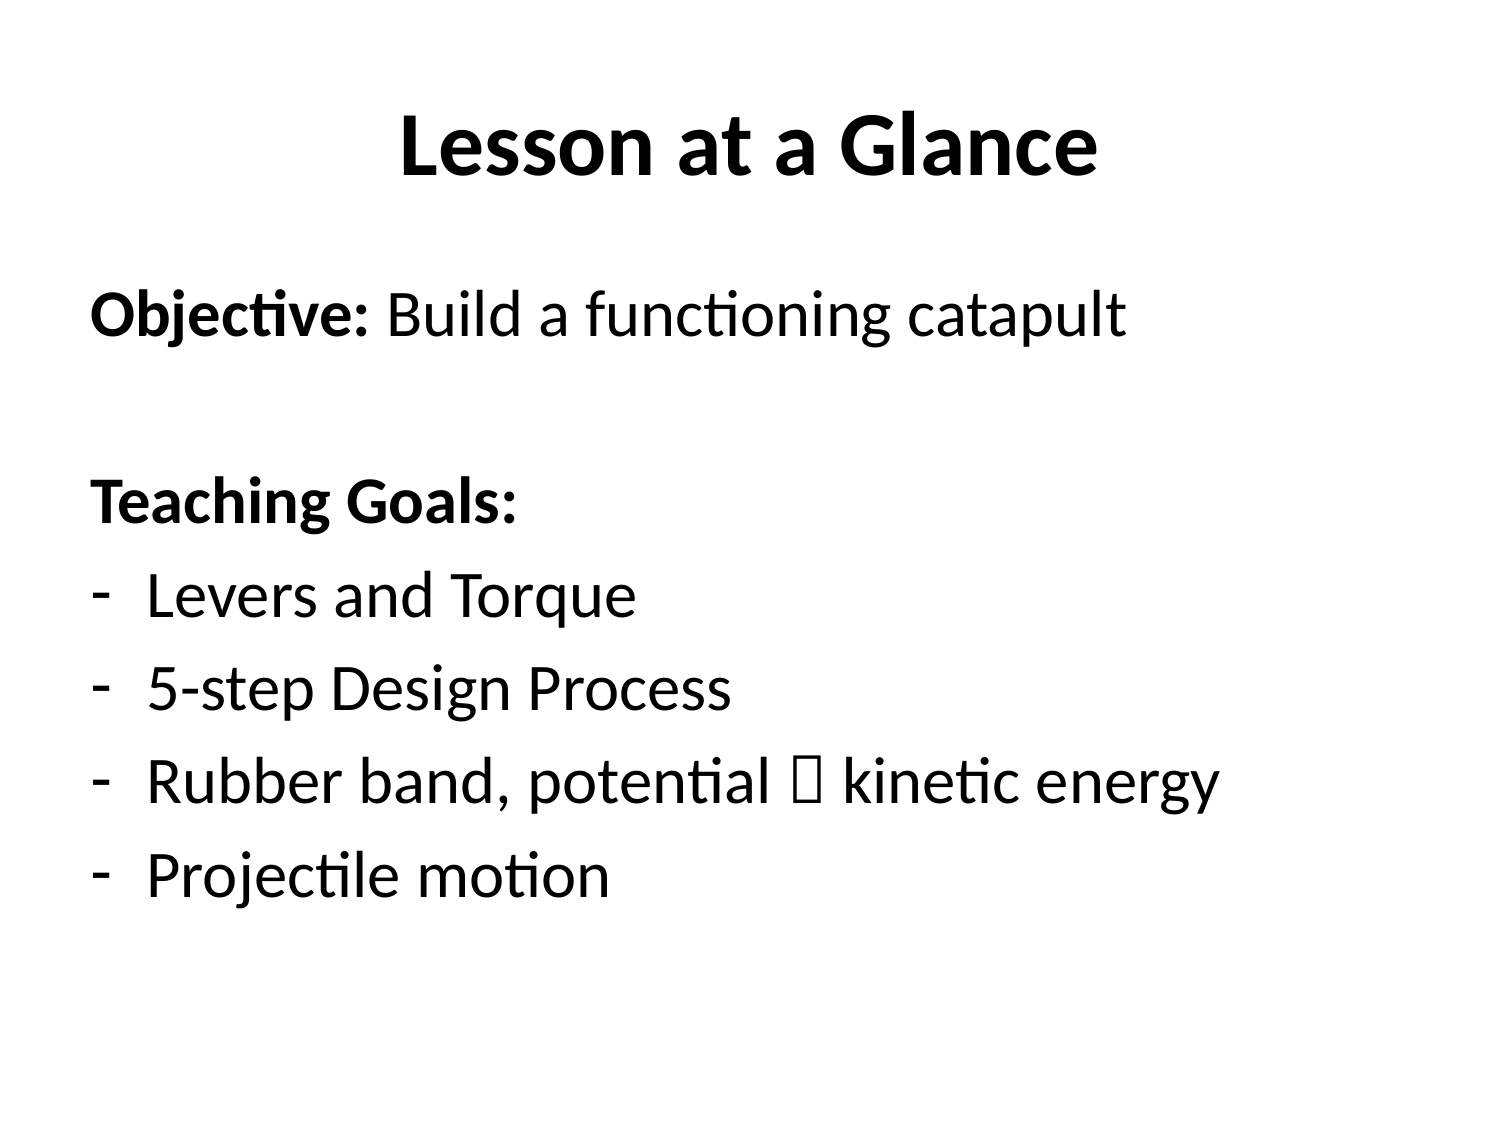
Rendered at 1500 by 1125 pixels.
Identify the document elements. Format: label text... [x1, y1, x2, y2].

list Objective: Build a functioning catapult Teaching Goals: Levers and Torque 5-step Design Process Rubber band, potential  kinetic energy Projectile motion [75, 262, 1425, 1005]
title Lesson at a Glance [75, 45, 1425, 233]
